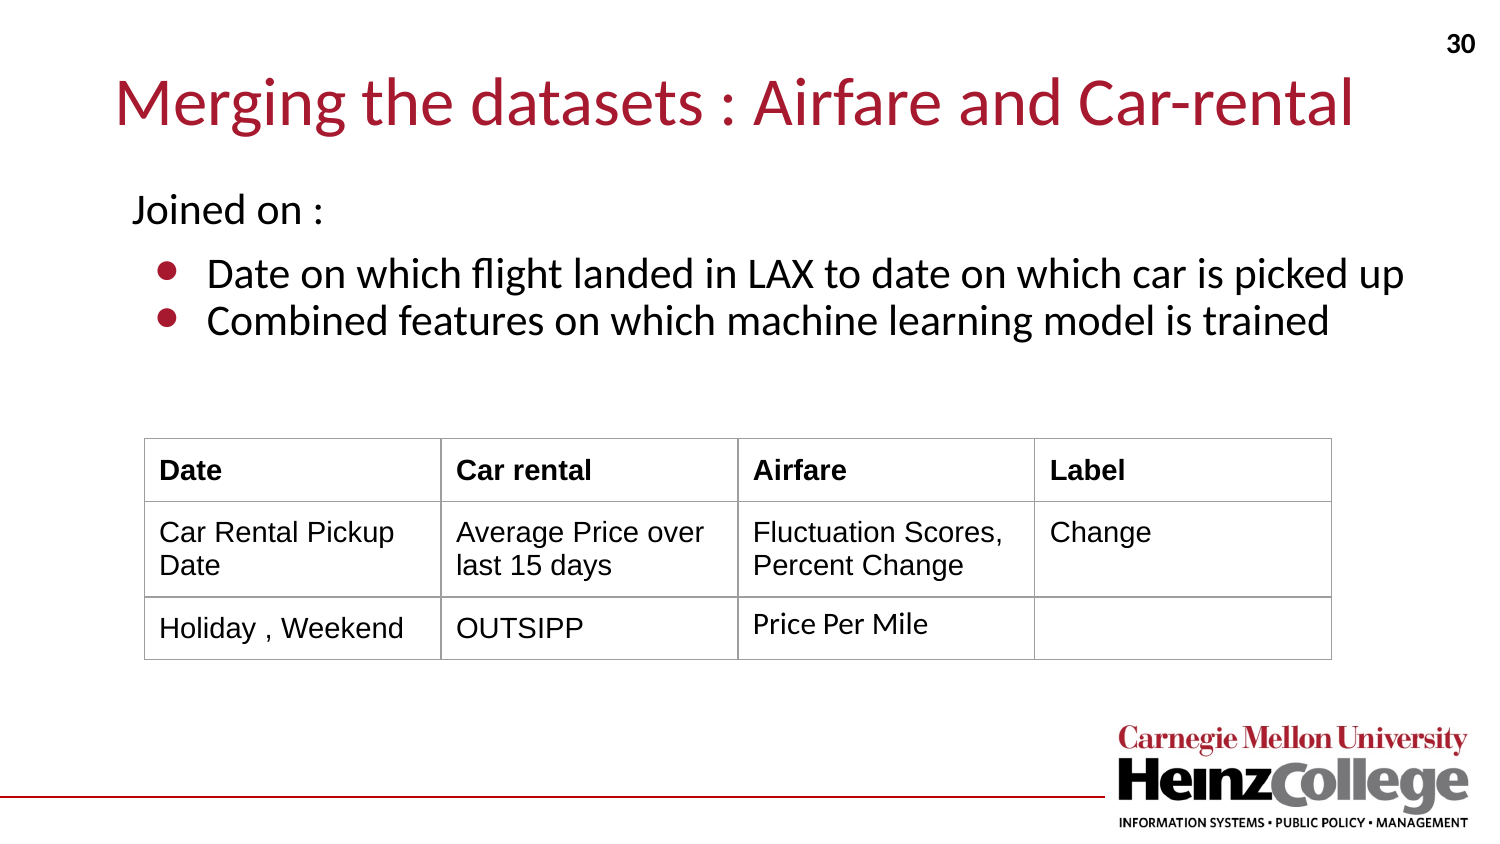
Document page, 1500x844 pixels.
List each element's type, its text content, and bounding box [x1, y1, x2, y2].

table_cell OUTSIPP [442, 598, 737, 659]
slide_number 30 [1396, 13, 1487, 79]
table_cell Car Rental Pickup Date [145, 502, 440, 596]
table_header Car rental [442, 439, 737, 501]
table_cell Average Price over last 15 days [442, 502, 737, 596]
table_cell [1035, 598, 1331, 659]
table_header Label [1035, 439, 1331, 501]
title Merging the datasets : Airfare and Car-rental [103, 44, 1397, 161]
table_cell Holiday , Weekend [145, 598, 440, 659]
table_header Date [145, 439, 440, 501]
table_cell Fluctuation Scores, Percent Change [739, 502, 1034, 596]
list Joined on : Date on which flight landed in LAX to date on which car is picked up Combined features on which machine learning model is trained [120, 181, 1446, 717]
table_header Airfare [739, 439, 1034, 501]
picture [1105, 714, 1482, 841]
table_cell Change [1035, 502, 1331, 596]
table_cell Price Per Mile [739, 598, 1034, 659]
